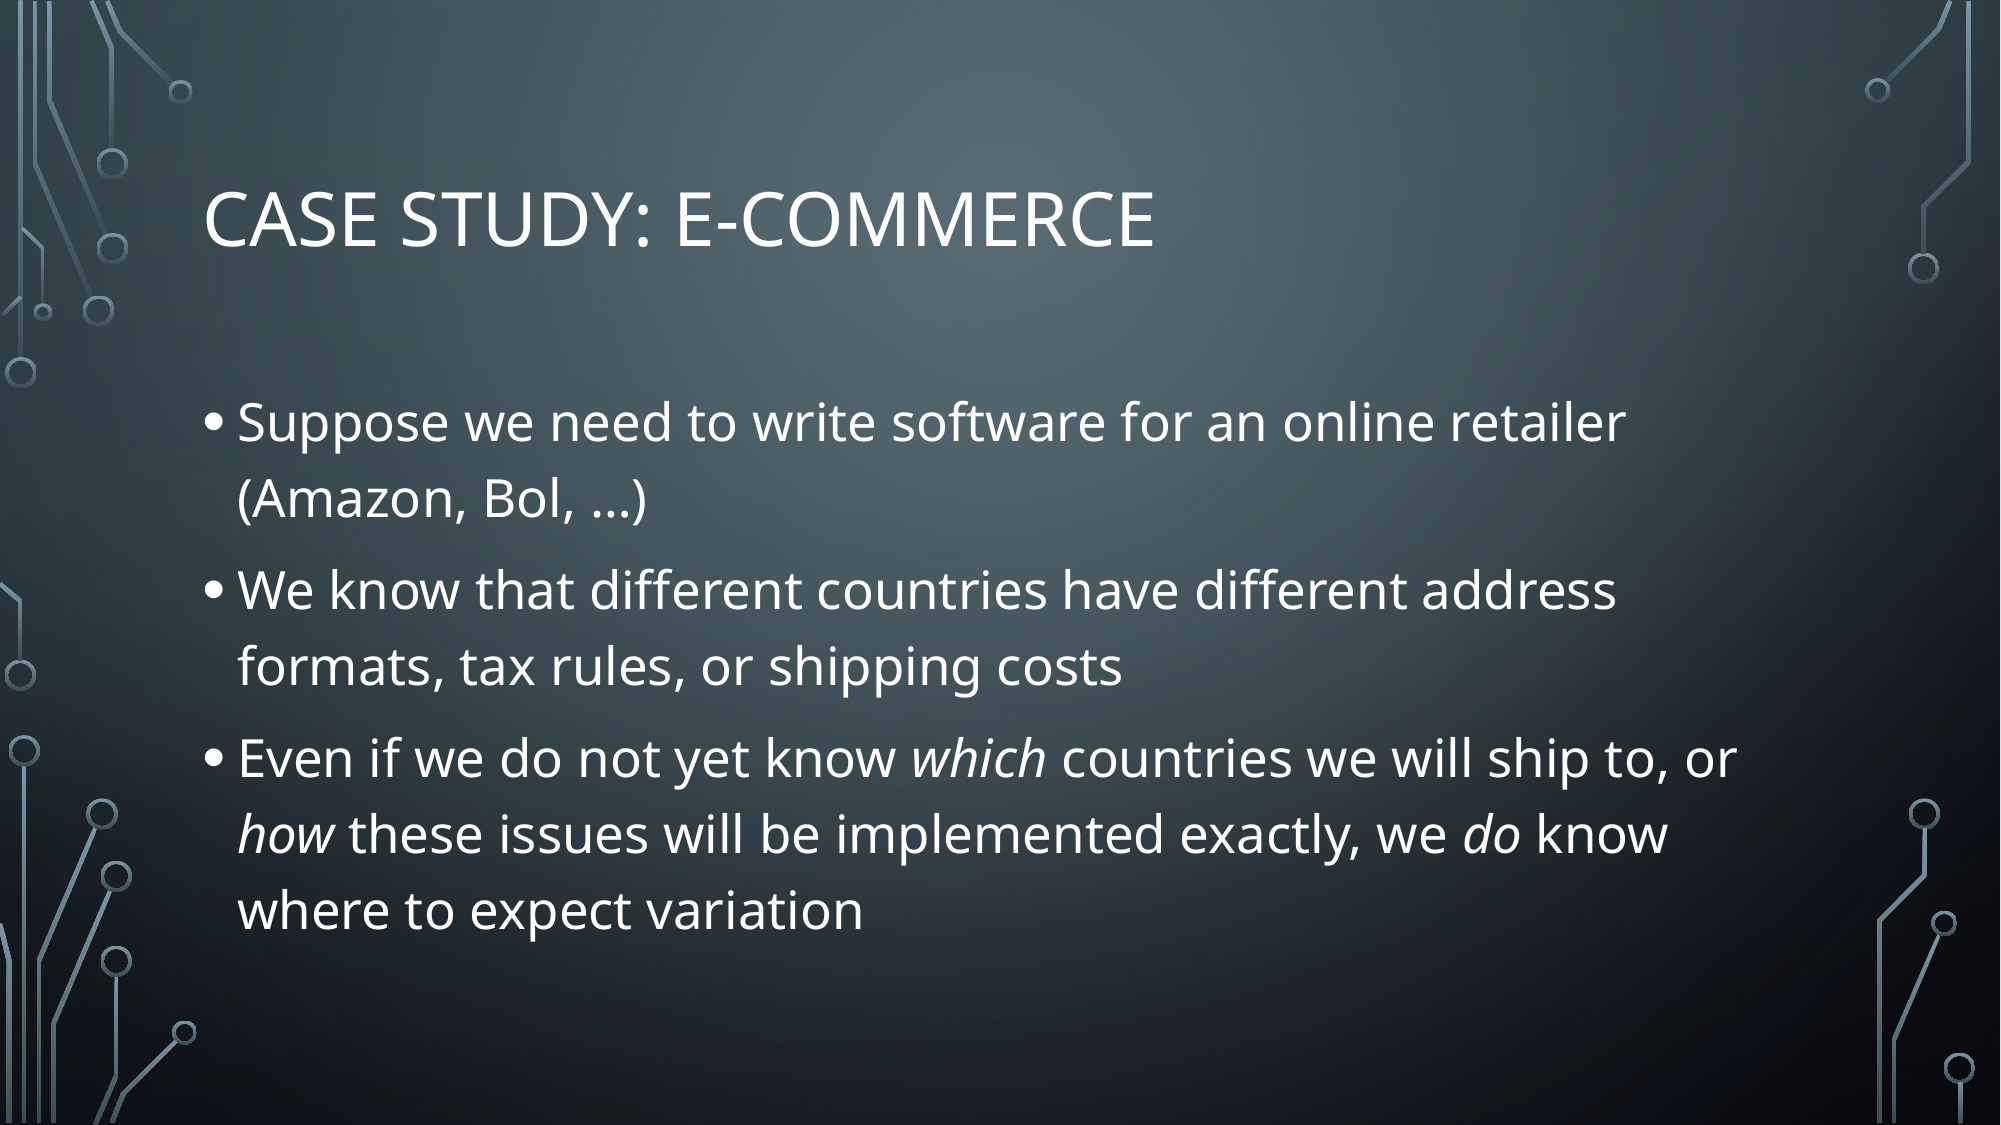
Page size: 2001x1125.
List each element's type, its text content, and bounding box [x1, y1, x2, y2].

title Case study: e-commerce [187, 101, 1813, 344]
list Suppose we need to write software for an online retailer (Amazon, Bol, …) We know that different countries have different address formats, tax rules, or shipping costs Even if we do not yet know which countries we will ship to, or how these issues will be implemented exactly, we do know where to expect variation [187, 369, 1813, 950]
